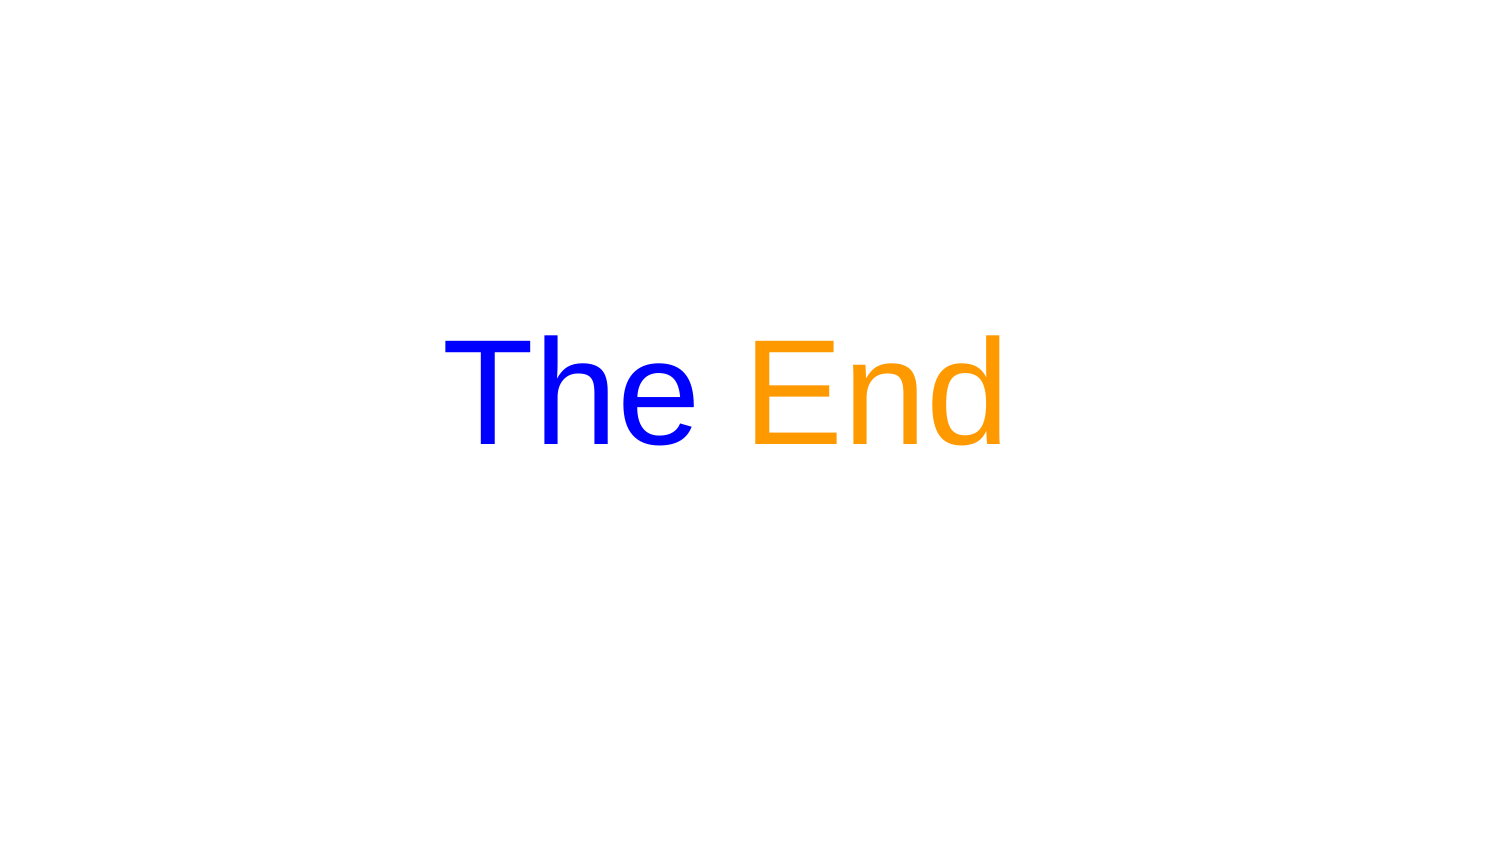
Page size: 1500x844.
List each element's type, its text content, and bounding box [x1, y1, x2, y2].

list The End [27, 252, 1426, 592]
